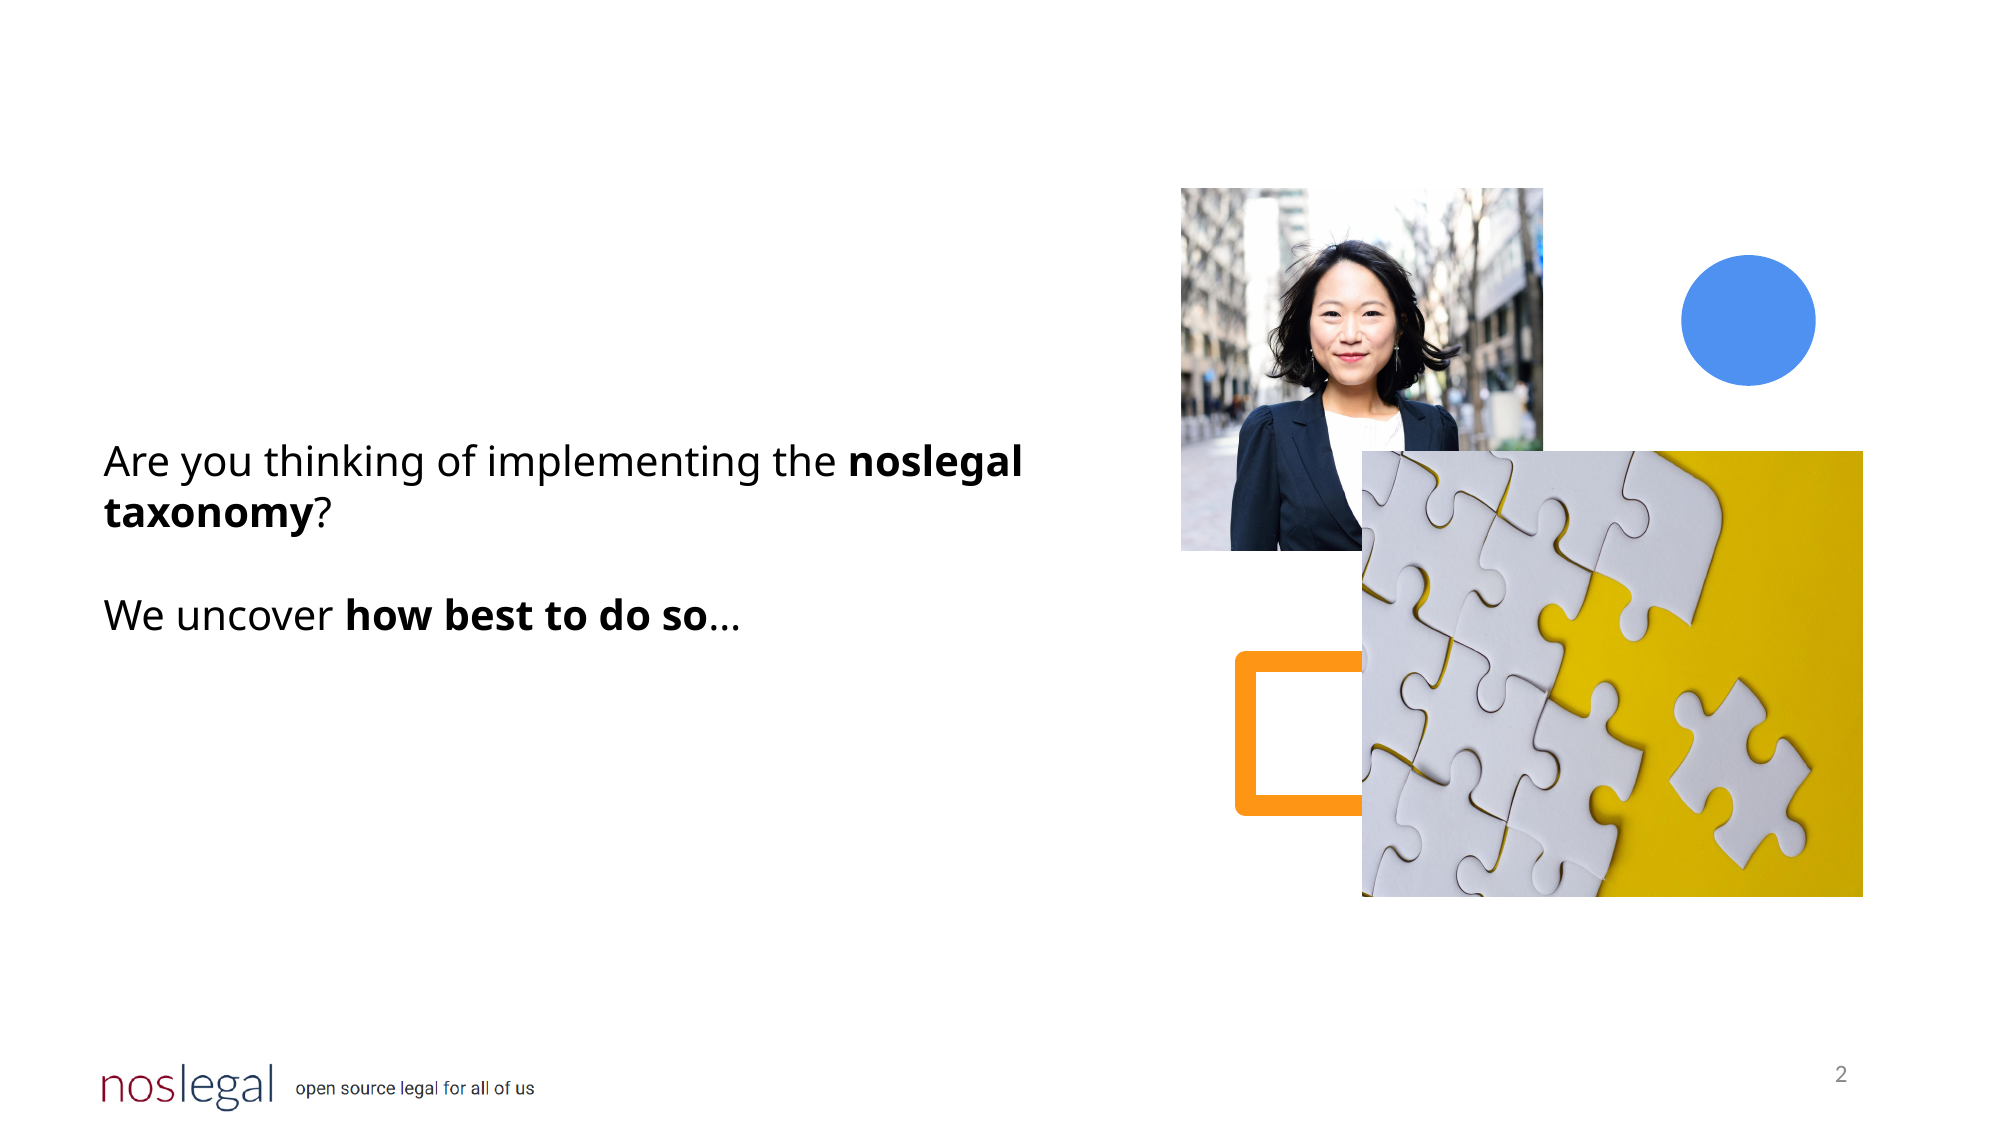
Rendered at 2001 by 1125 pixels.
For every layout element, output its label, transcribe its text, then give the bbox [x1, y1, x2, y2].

picture [1180, 188, 1863, 897]
title Are you thinking of implementing the noslegal taxonomy? We uncover how best to do so… [88, 212, 1182, 943]
picture [90, 1048, 554, 1125]
slide_number ‹#› [1412, 1042, 1863, 1103]
